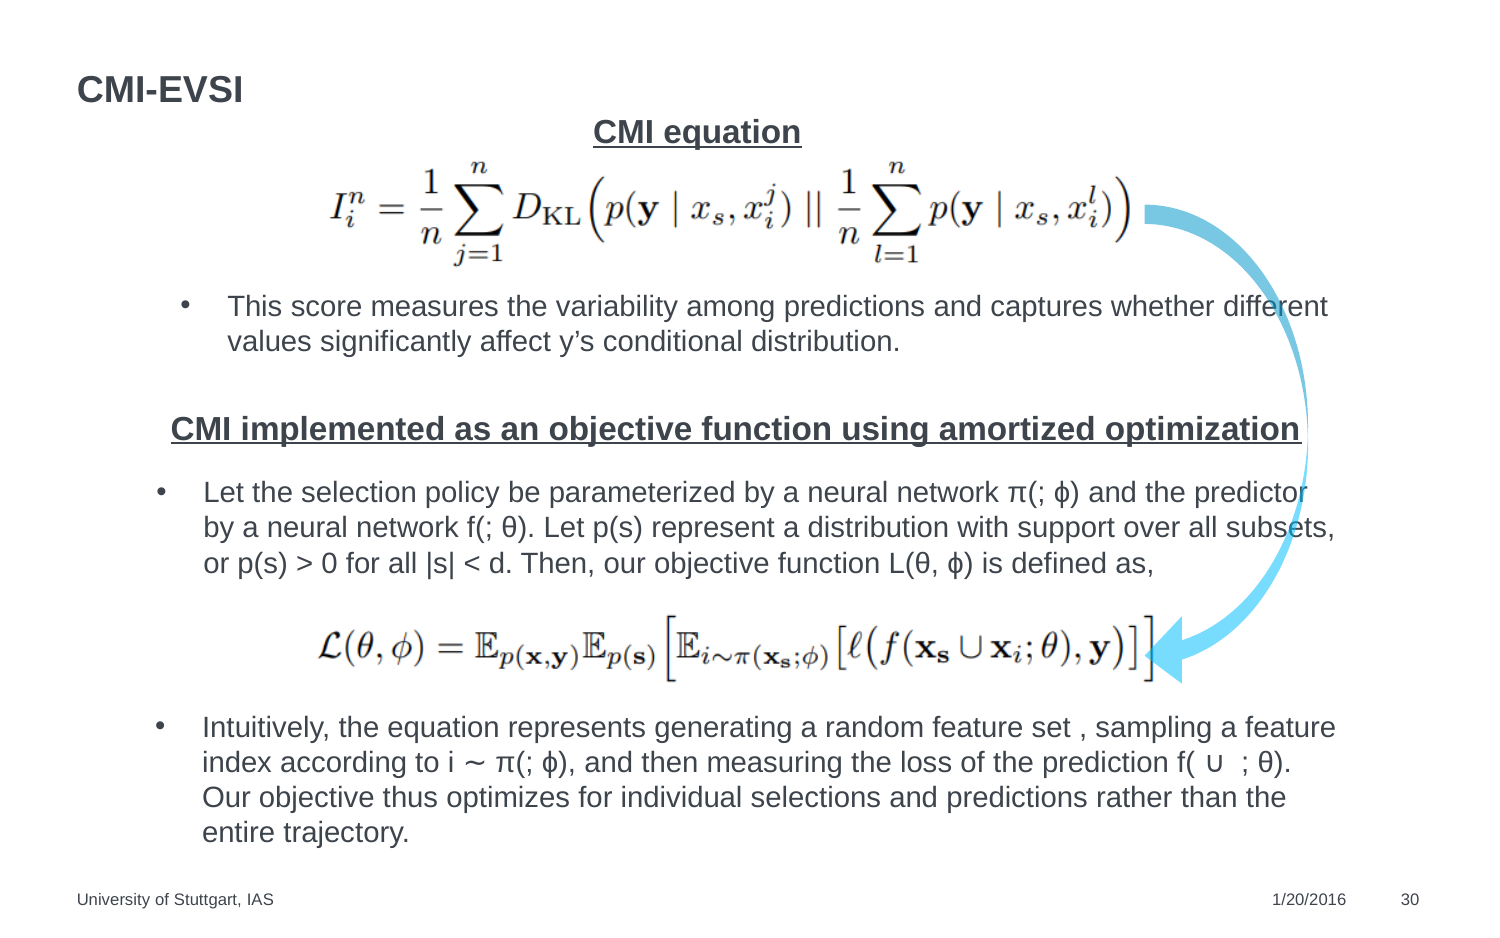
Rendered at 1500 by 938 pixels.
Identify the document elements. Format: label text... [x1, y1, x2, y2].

title CMI-EVSI [76, 64, 1424, 111]
picture [304, 587, 1158, 684]
text_box CMI implemented as an objective function using amortized optimization [170, 406, 1332, 451]
footer University of Stuttgart, IAS [76, 888, 1072, 910]
text_box CMI equation [593, 110, 814, 149]
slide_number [1272, 888, 1360, 910]
slide_number 30 [1400, 888, 1438, 910]
picture [312, 158, 1131, 270]
text_box [1158, 451, 1310, 686]
text_box [1143, 203, 1309, 406]
